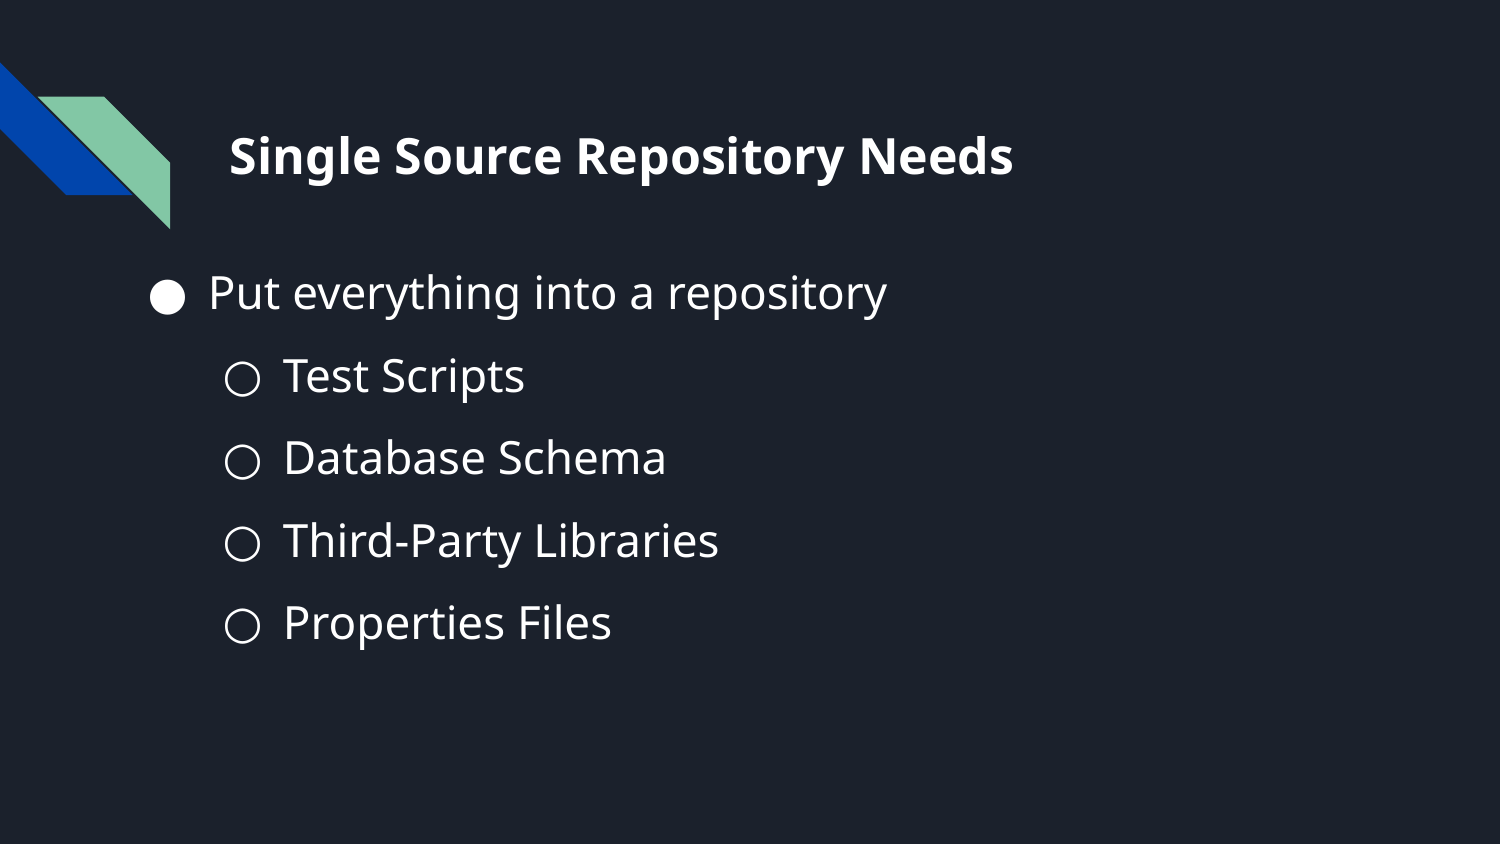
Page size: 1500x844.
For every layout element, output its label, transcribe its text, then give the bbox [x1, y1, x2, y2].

list Put everything into a repository Test Scripts Database Schema Third-Party Libraries Properties Files [117, 221, 1467, 752]
title Single Source Repository Needs [214, 109, 1370, 221]
